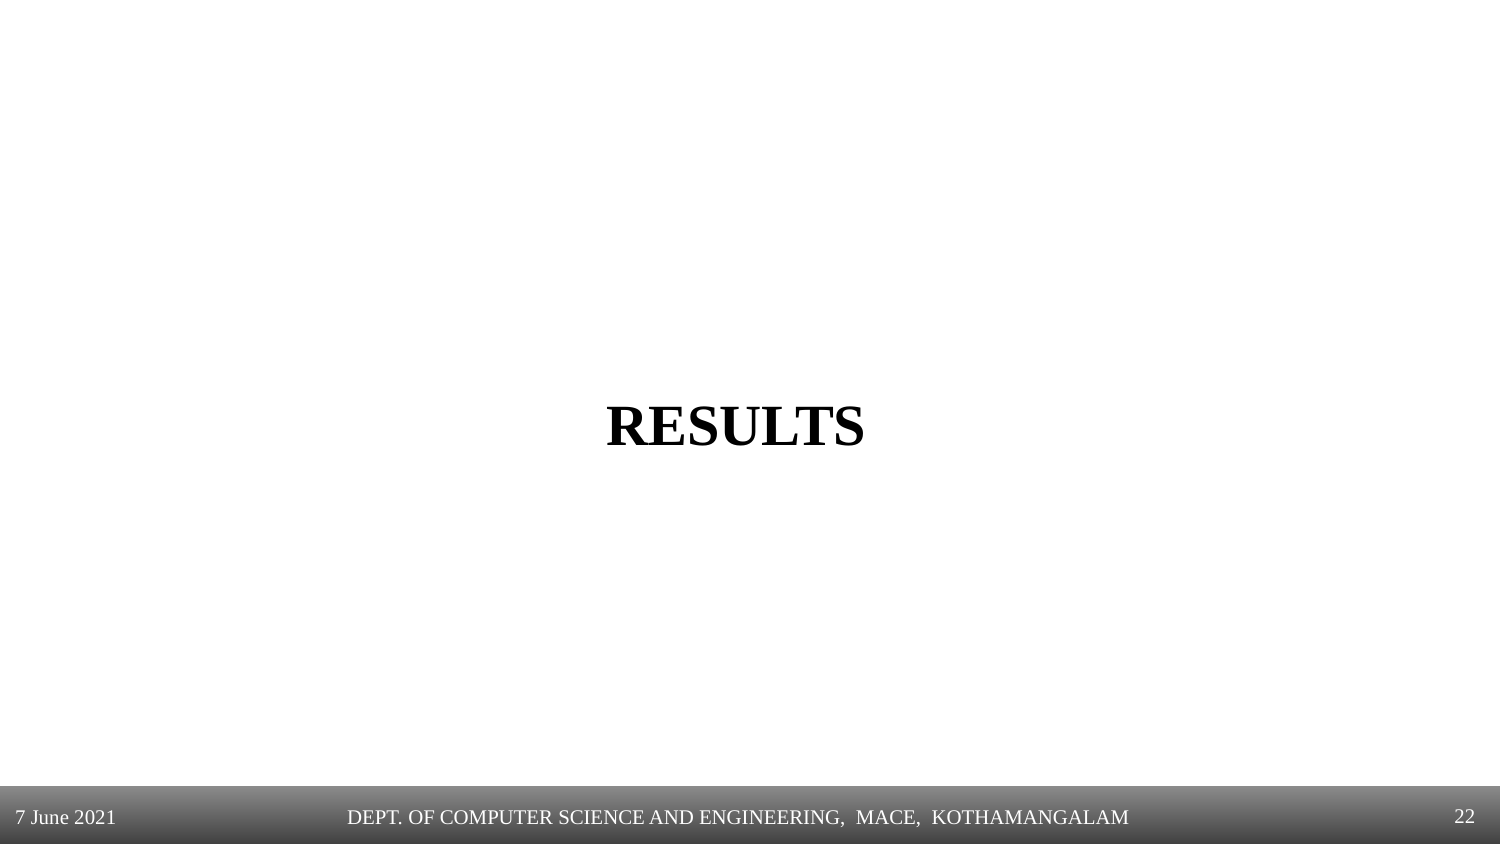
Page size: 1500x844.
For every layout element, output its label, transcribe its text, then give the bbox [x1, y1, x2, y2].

text_box RESULTS [0, 373, 1473, 470]
slide_number ‹#› [1400, 786, 1491, 844]
